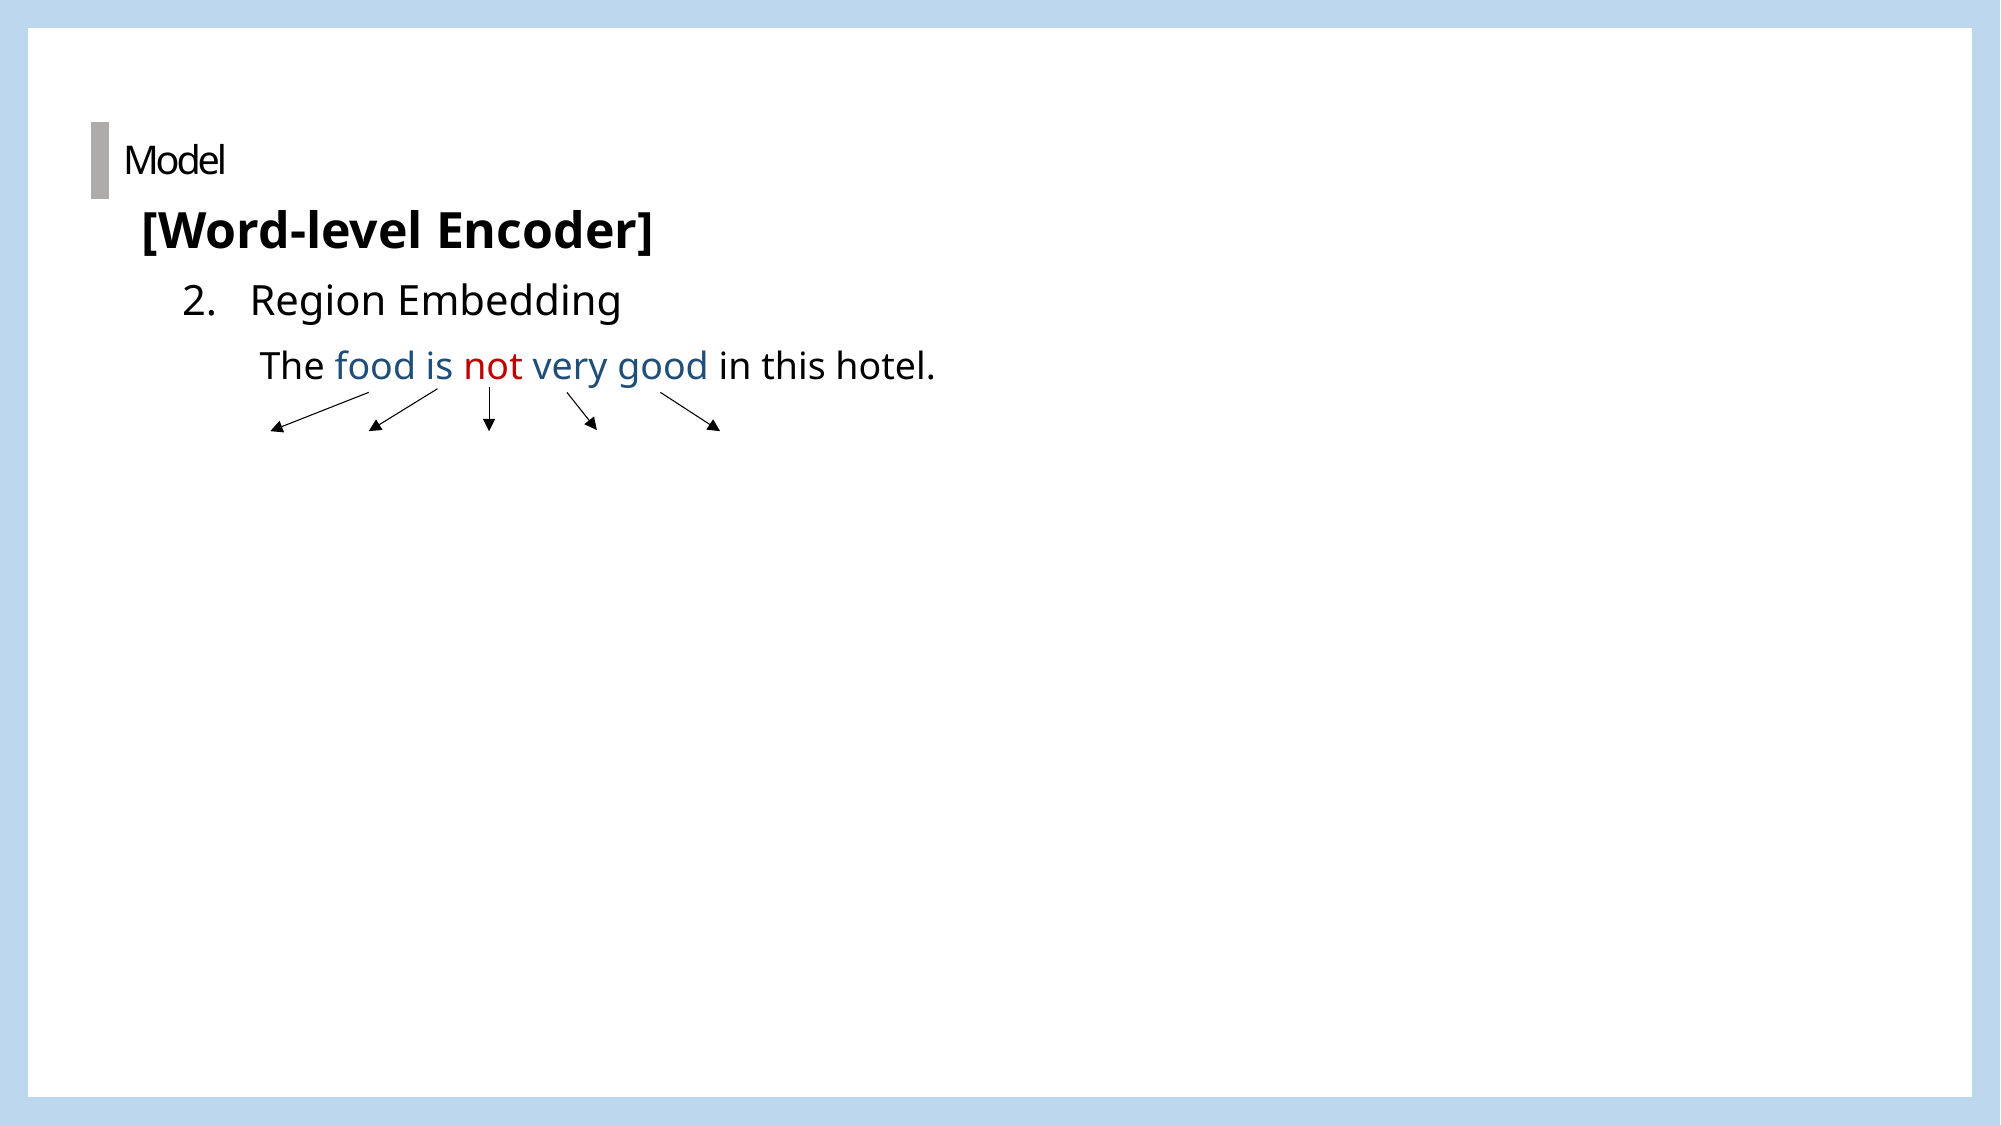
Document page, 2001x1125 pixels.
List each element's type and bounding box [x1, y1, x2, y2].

text_box [0, 0, 2000, 1125]
text_box [660, 392, 721, 432]
text_box [270, 392, 368, 432]
text_box [368, 388, 438, 432]
text_box [566, 392, 597, 431]
